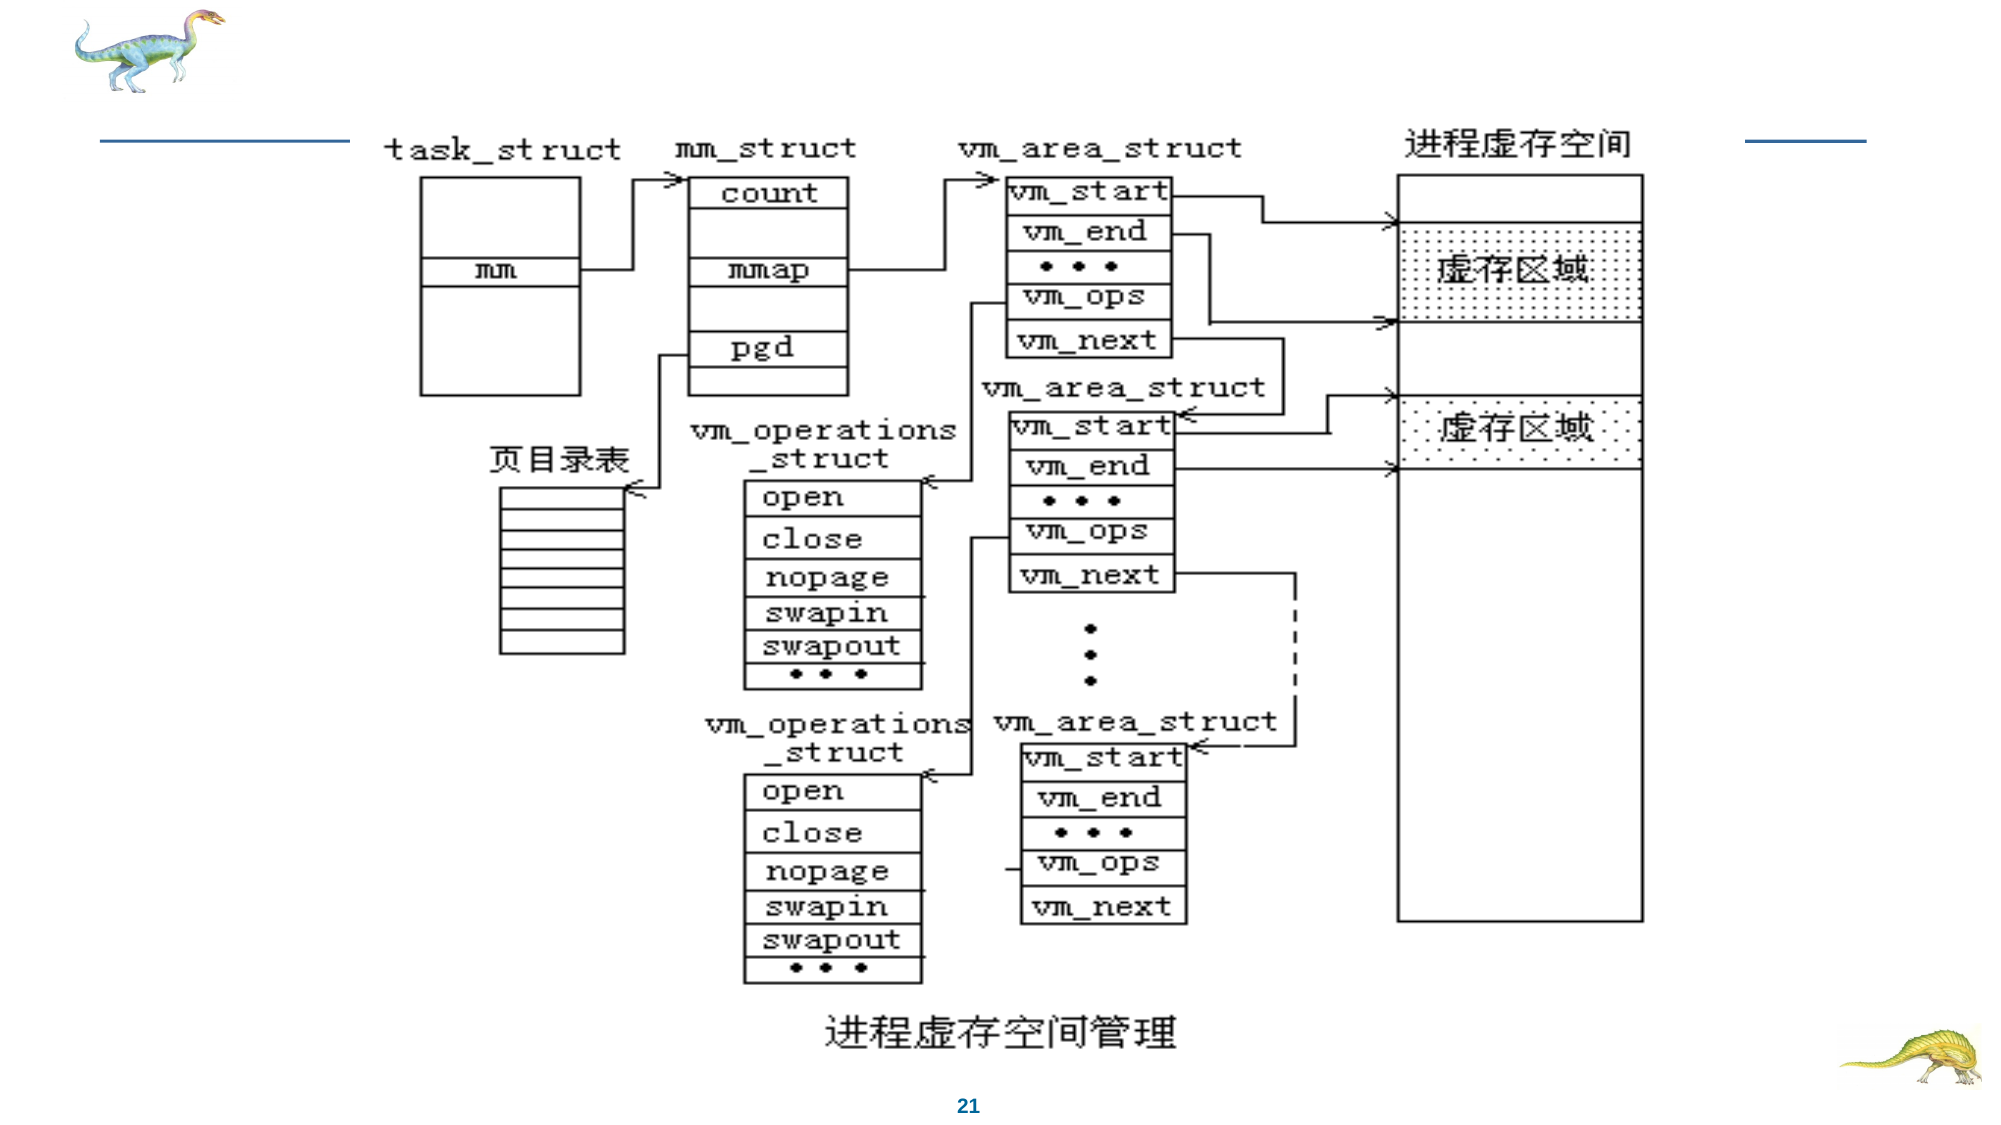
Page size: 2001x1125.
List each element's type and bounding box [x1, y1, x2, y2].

title [99, 45, 1901, 141]
picture [62, 0, 242, 102]
list [350, 113, 1745, 1075]
picture [1837, 1023, 1982, 1090]
